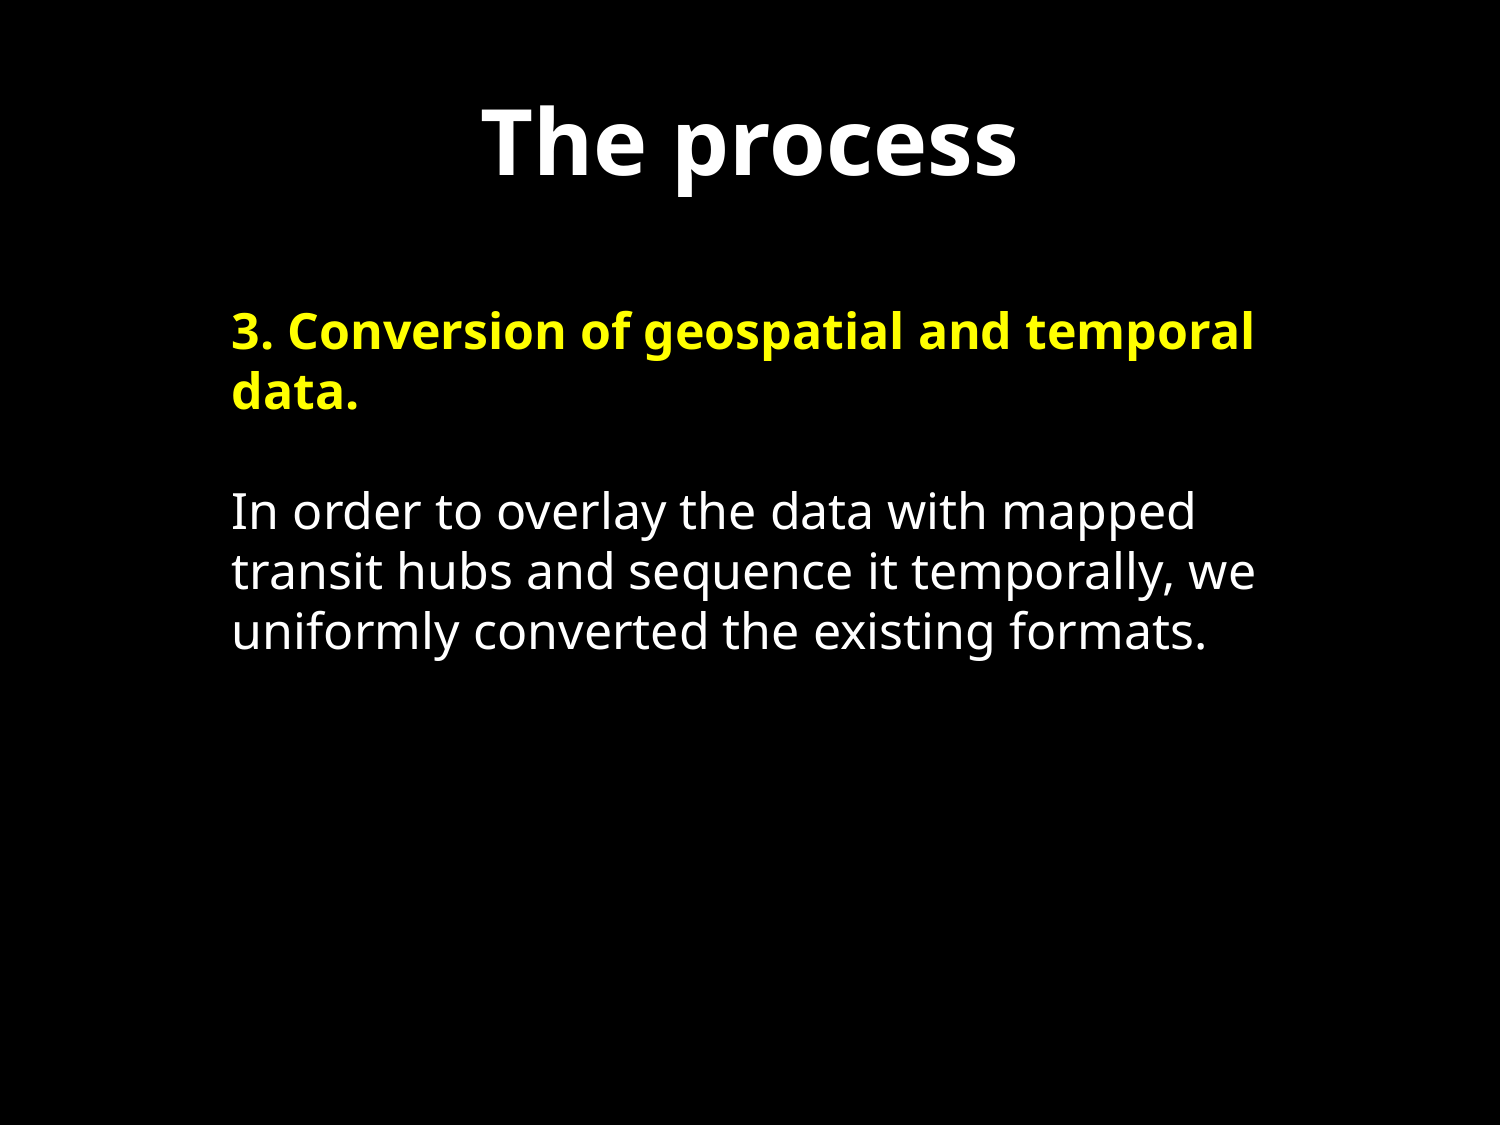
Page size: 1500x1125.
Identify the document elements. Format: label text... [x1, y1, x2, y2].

text_box 3. Conversion of geospatial and temporal data. In order to overlay the data with mapped transit hubs and sequence it temporally, we uniformly converted the existing formats. [217, 291, 1275, 847]
title The process [75, 45, 1425, 233]
